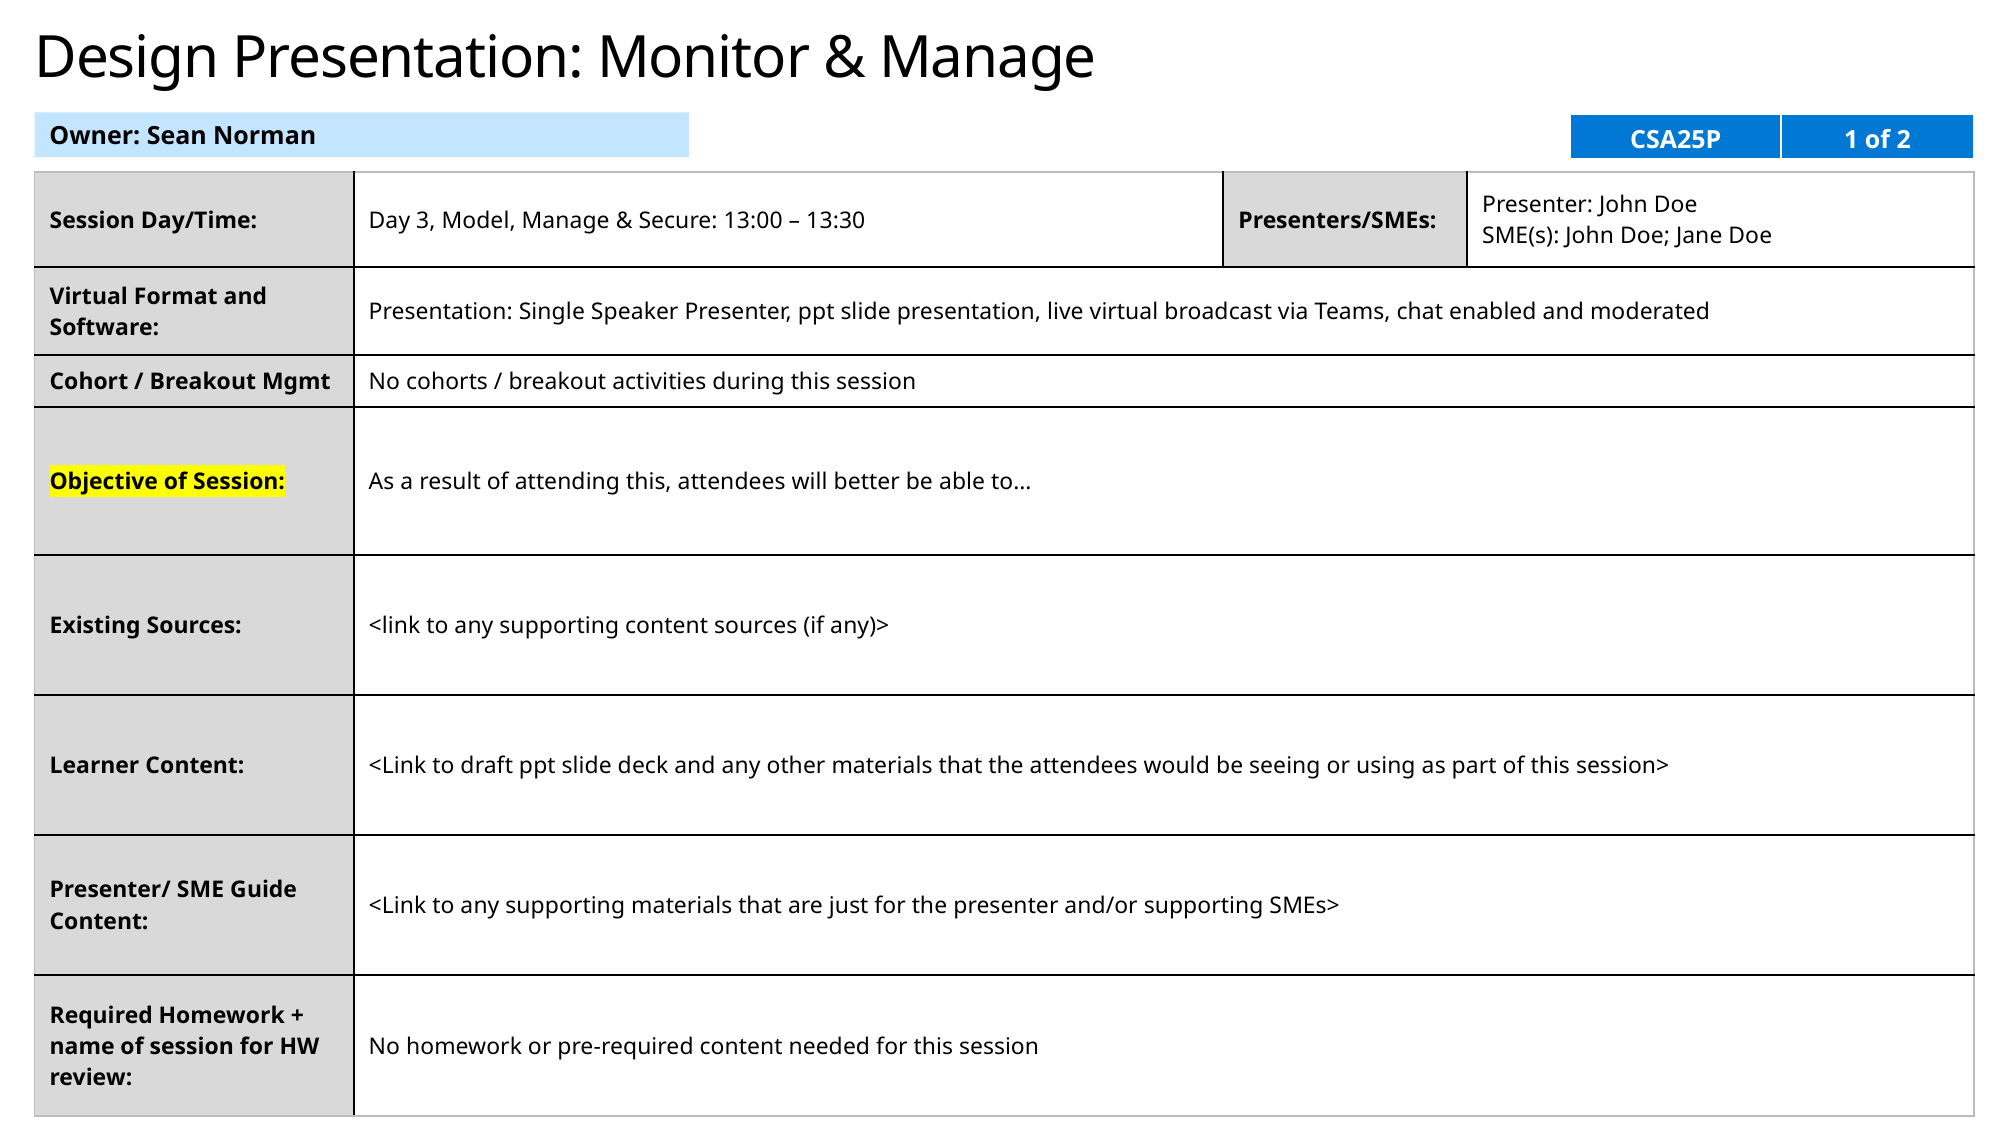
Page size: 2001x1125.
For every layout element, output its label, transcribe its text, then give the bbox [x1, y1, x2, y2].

table_header Presenters/SMEs: [1224, 173, 1466, 266]
title Design Presentation: Monitor & Manage [34, 19, 1966, 90]
table_cell Objective of Session: [35, 408, 353, 554]
table_cell <Link to any supporting materials that are just for the presenter and/or supporting SMEs> [355, 836, 1973, 974]
table_cell <link to any supporting content sources (if any)> [355, 556, 1973, 694]
table_header CSA25P [1571, 115, 1780, 158]
table_cell As a result of attending this, attendees will better be able to… [355, 408, 1973, 554]
table_cell No cohorts / breakout activities during this session [355, 356, 1973, 406]
table_header Session Day/Time: [35, 173, 353, 266]
table_cell Existing Sources: [35, 556, 353, 694]
table_cell Cohort / Breakout Mgmt [35, 356, 353, 406]
table_cell No homework or pre-required content needed for this session [355, 976, 1973, 1115]
table_cell Required Homework + name of session for HW review: [35, 976, 353, 1115]
table_header Day 3, Model, Manage & Secure: 13:00 – 13:30 [355, 173, 1222, 266]
table_header Presenter: John Doe SME(s): John Doe; Jane Doe [1468, 173, 1973, 266]
table_cell Presentation: Single Speaker Presenter, ppt slide presentation, live virtual broadcast via Teams, chat enabled and moderated [355, 268, 1973, 354]
table_header 1 of 2 [1782, 115, 1973, 158]
table_cell <Link to draft ppt slide deck and any other materials that the attendees would be seeing or using as part of this session> [355, 696, 1973, 834]
table_cell Presenter/ SME Guide Content: [35, 836, 353, 974]
text_box Owner: Sean Norman [34, 112, 690, 157]
table_cell Virtual Format and Software: [35, 268, 353, 354]
table_cell Learner Content: [35, 696, 353, 834]
